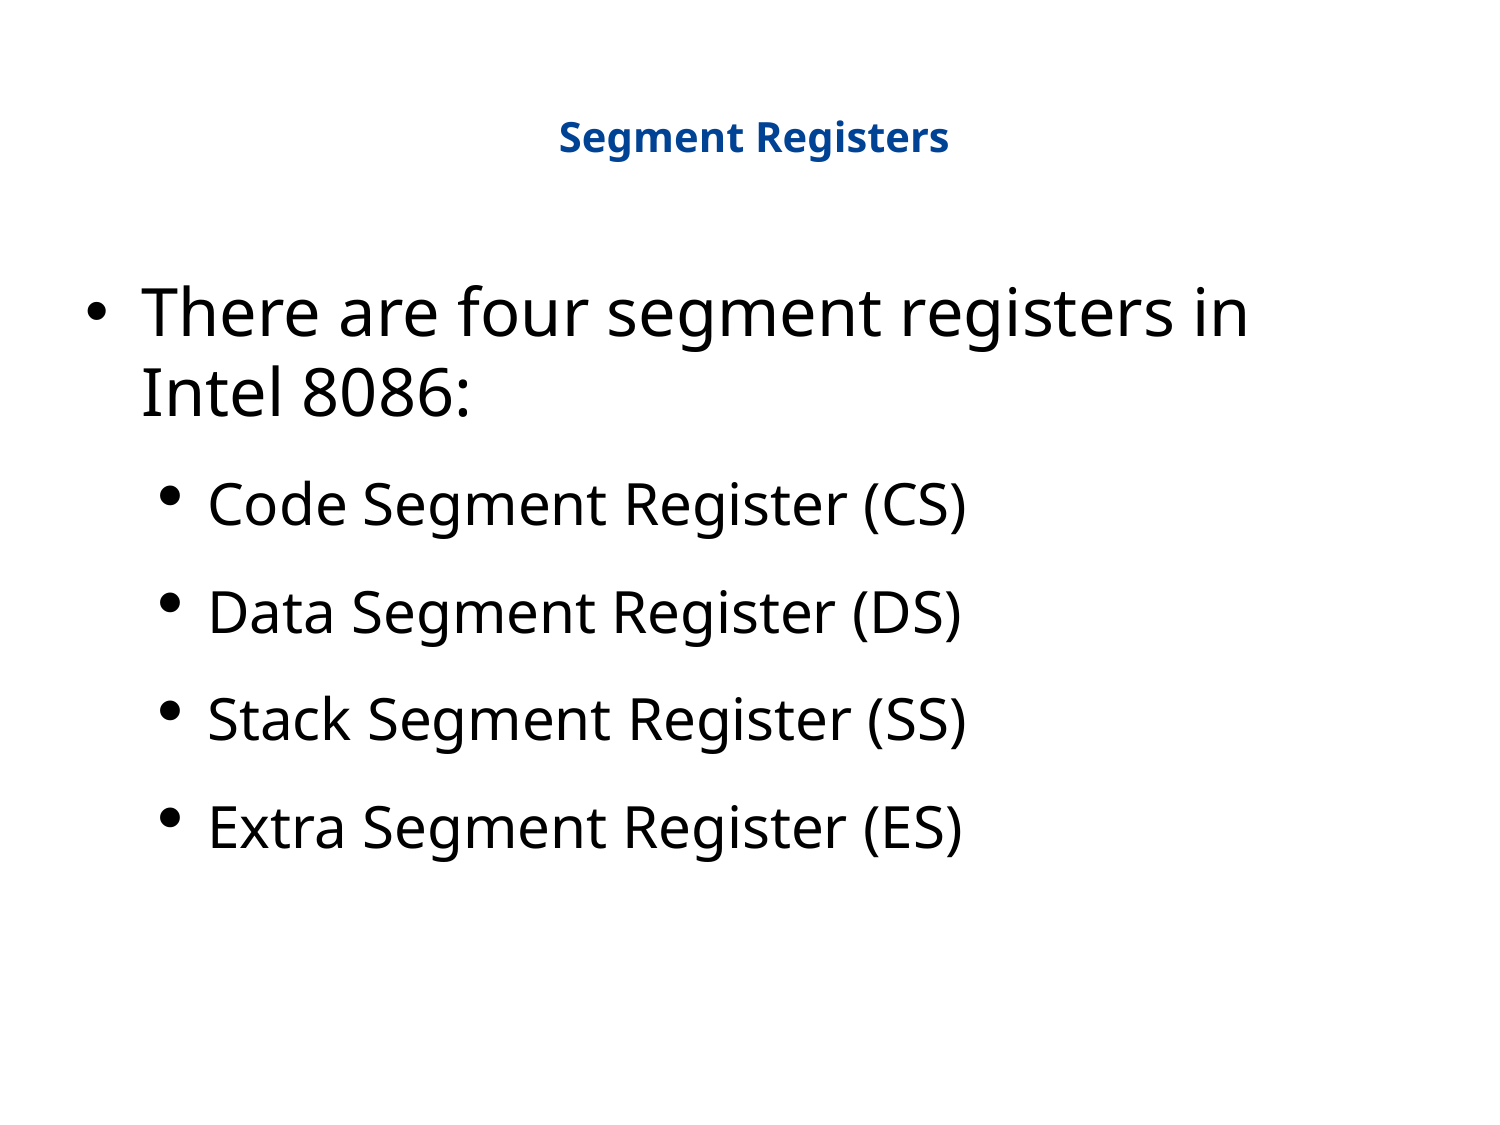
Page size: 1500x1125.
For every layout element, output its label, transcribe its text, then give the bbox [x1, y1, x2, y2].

list There are four segment registers in Intel 8086: Code Segment Register (CS) Data Segment Register (DS) Stack Segment Register (SS) Extra Segment Register (ES) [70, 262, 1425, 1005]
title Segment Registers [75, 41, 1425, 230]
